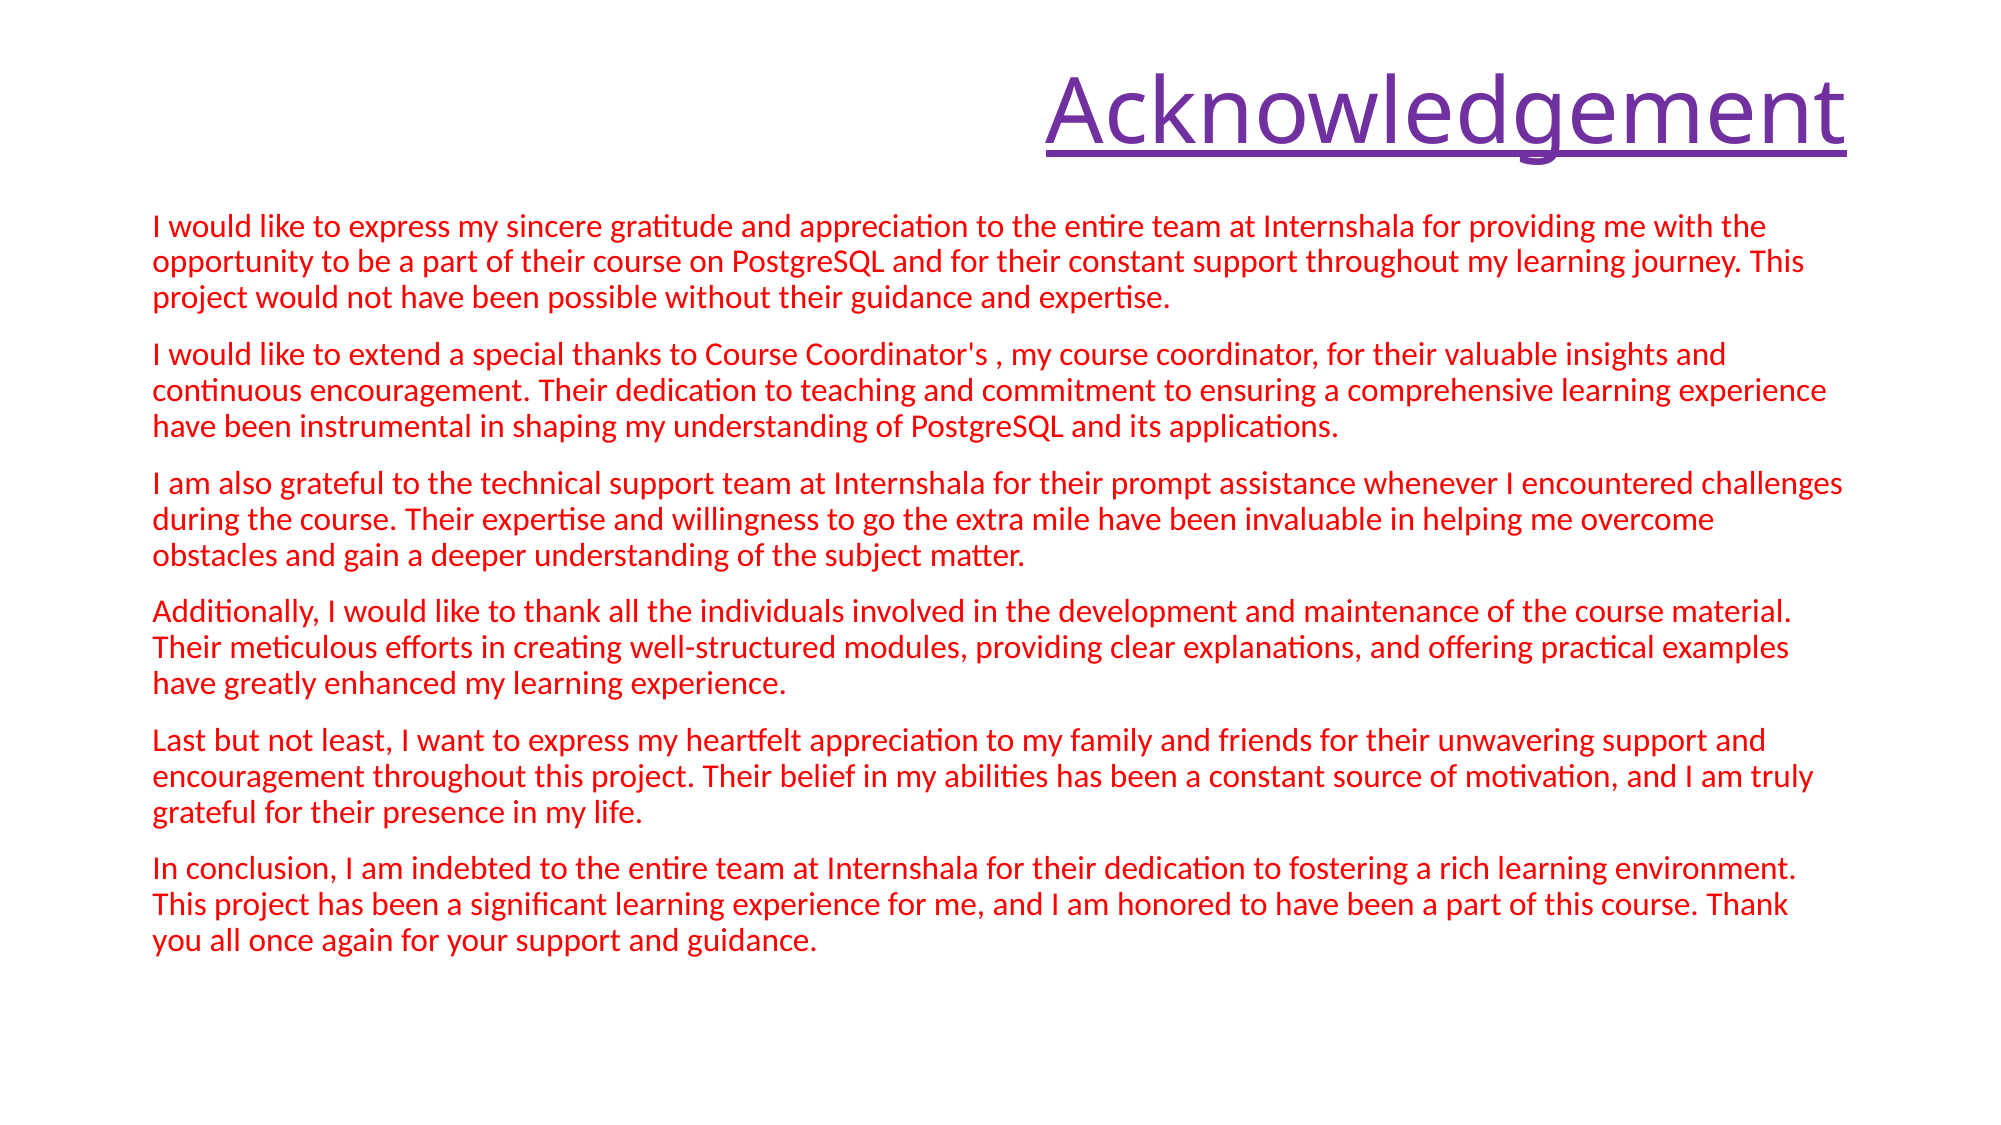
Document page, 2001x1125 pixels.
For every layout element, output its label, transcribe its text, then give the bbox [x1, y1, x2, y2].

title Acknowledgement [137, 59, 1863, 200]
list I would like to express my sincere gratitude and appreciation to the entire team at Internshala for providing me with the opportunity to be a part of their course on PostgreSQL and for their constant support throughout my learning journey. This project would not have been possible without their guidance and expertise. I would like to extend a special thanks to Course Coordinator's , my course coordinator, for their valuable insights and continuous encouragement. Their dedication to teaching and commitment to ensuring a comprehensive learning experience have been instrumental in shaping my understanding of PostgreSQL and its applications. I am also grateful to the technical support team at Internshala for their prompt assistance whenever I encountered challenges during the course. Their expertise and willingness to go the extra mile have been invaluable in helping me overcome obstacles and gain a deeper understanding of the subject matter. Additionally, I would like to thank all the individuals involved in the development and maintenance of the course material. Their meticulous efforts in creating well-structured modules, providing clear explanations, and offering practical examples have greatly enhanced my learning experience. Last but not least, I want to express my heartfelt appreciation to my family and friends for their unwavering support and encouragement throughout this project. Their belief in my abilities has been a constant source of motivation, and I am truly grateful for their presence in my life. In conclusion, I am indebted to the entire team at Internshala for their dedication to fostering a rich learning environment. This project has been a significant learning experience for me, and I am honored to have been a part of this course. Thank you all once again for your support and guidance. [137, 200, 1863, 1014]
